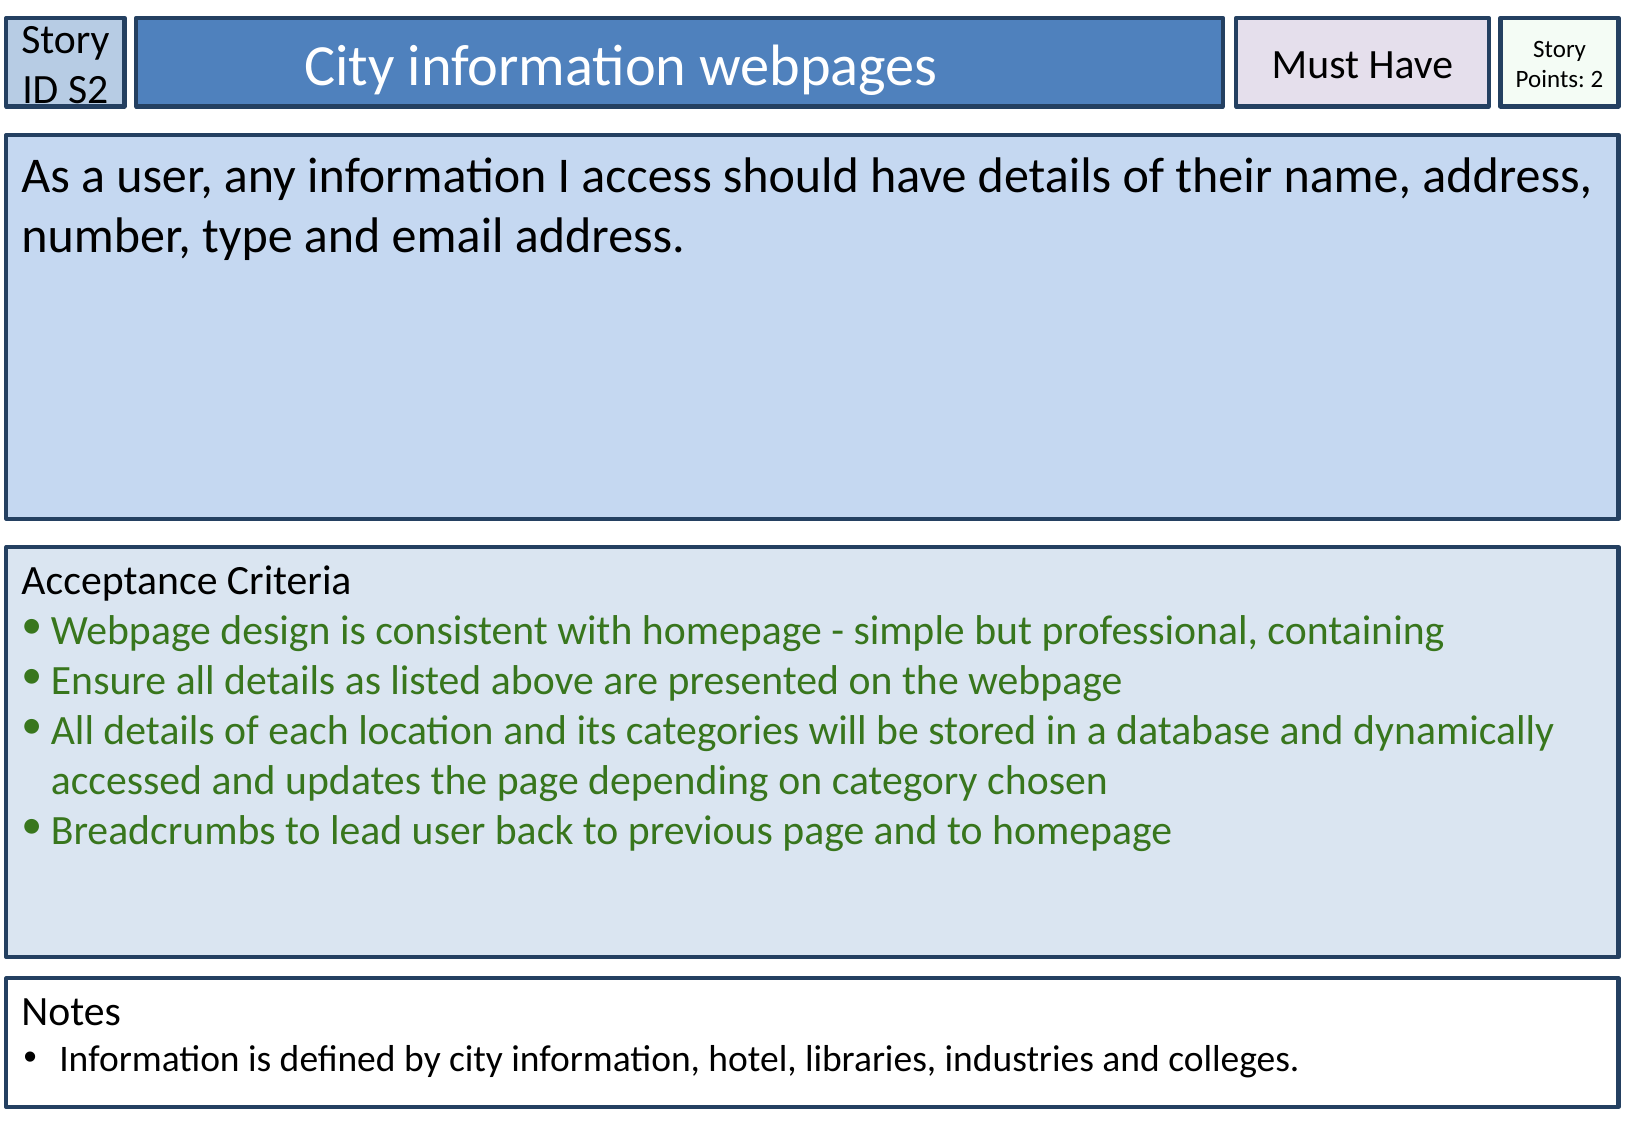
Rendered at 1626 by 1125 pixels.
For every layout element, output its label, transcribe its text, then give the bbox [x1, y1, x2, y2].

text_box As a user, any information I access should have details of their name, address, number, type and email address. [6, 134, 1619, 519]
text_box City information webpages [136, 17, 1223, 107]
text_box Story ID S2 [6, 17, 125, 107]
text_box Acceptance Criteria Webpage design is consistent with homepage - simple but professional, containing Ensure all details as listed above are presented on the webpage All details of each location and its categories will be stored in a database and dynamically accessed and updates the page depending on category chosen Breadcrumbs to lead user back to previous page and to homepage [6, 547, 1619, 958]
text_box Must Have [1236, 17, 1489, 107]
text_box Notes Information is defined by city information, hotel, libraries, industries and colleges. [6, 978, 1619, 1107]
text_box Story Points: 2 [1500, 17, 1619, 107]
